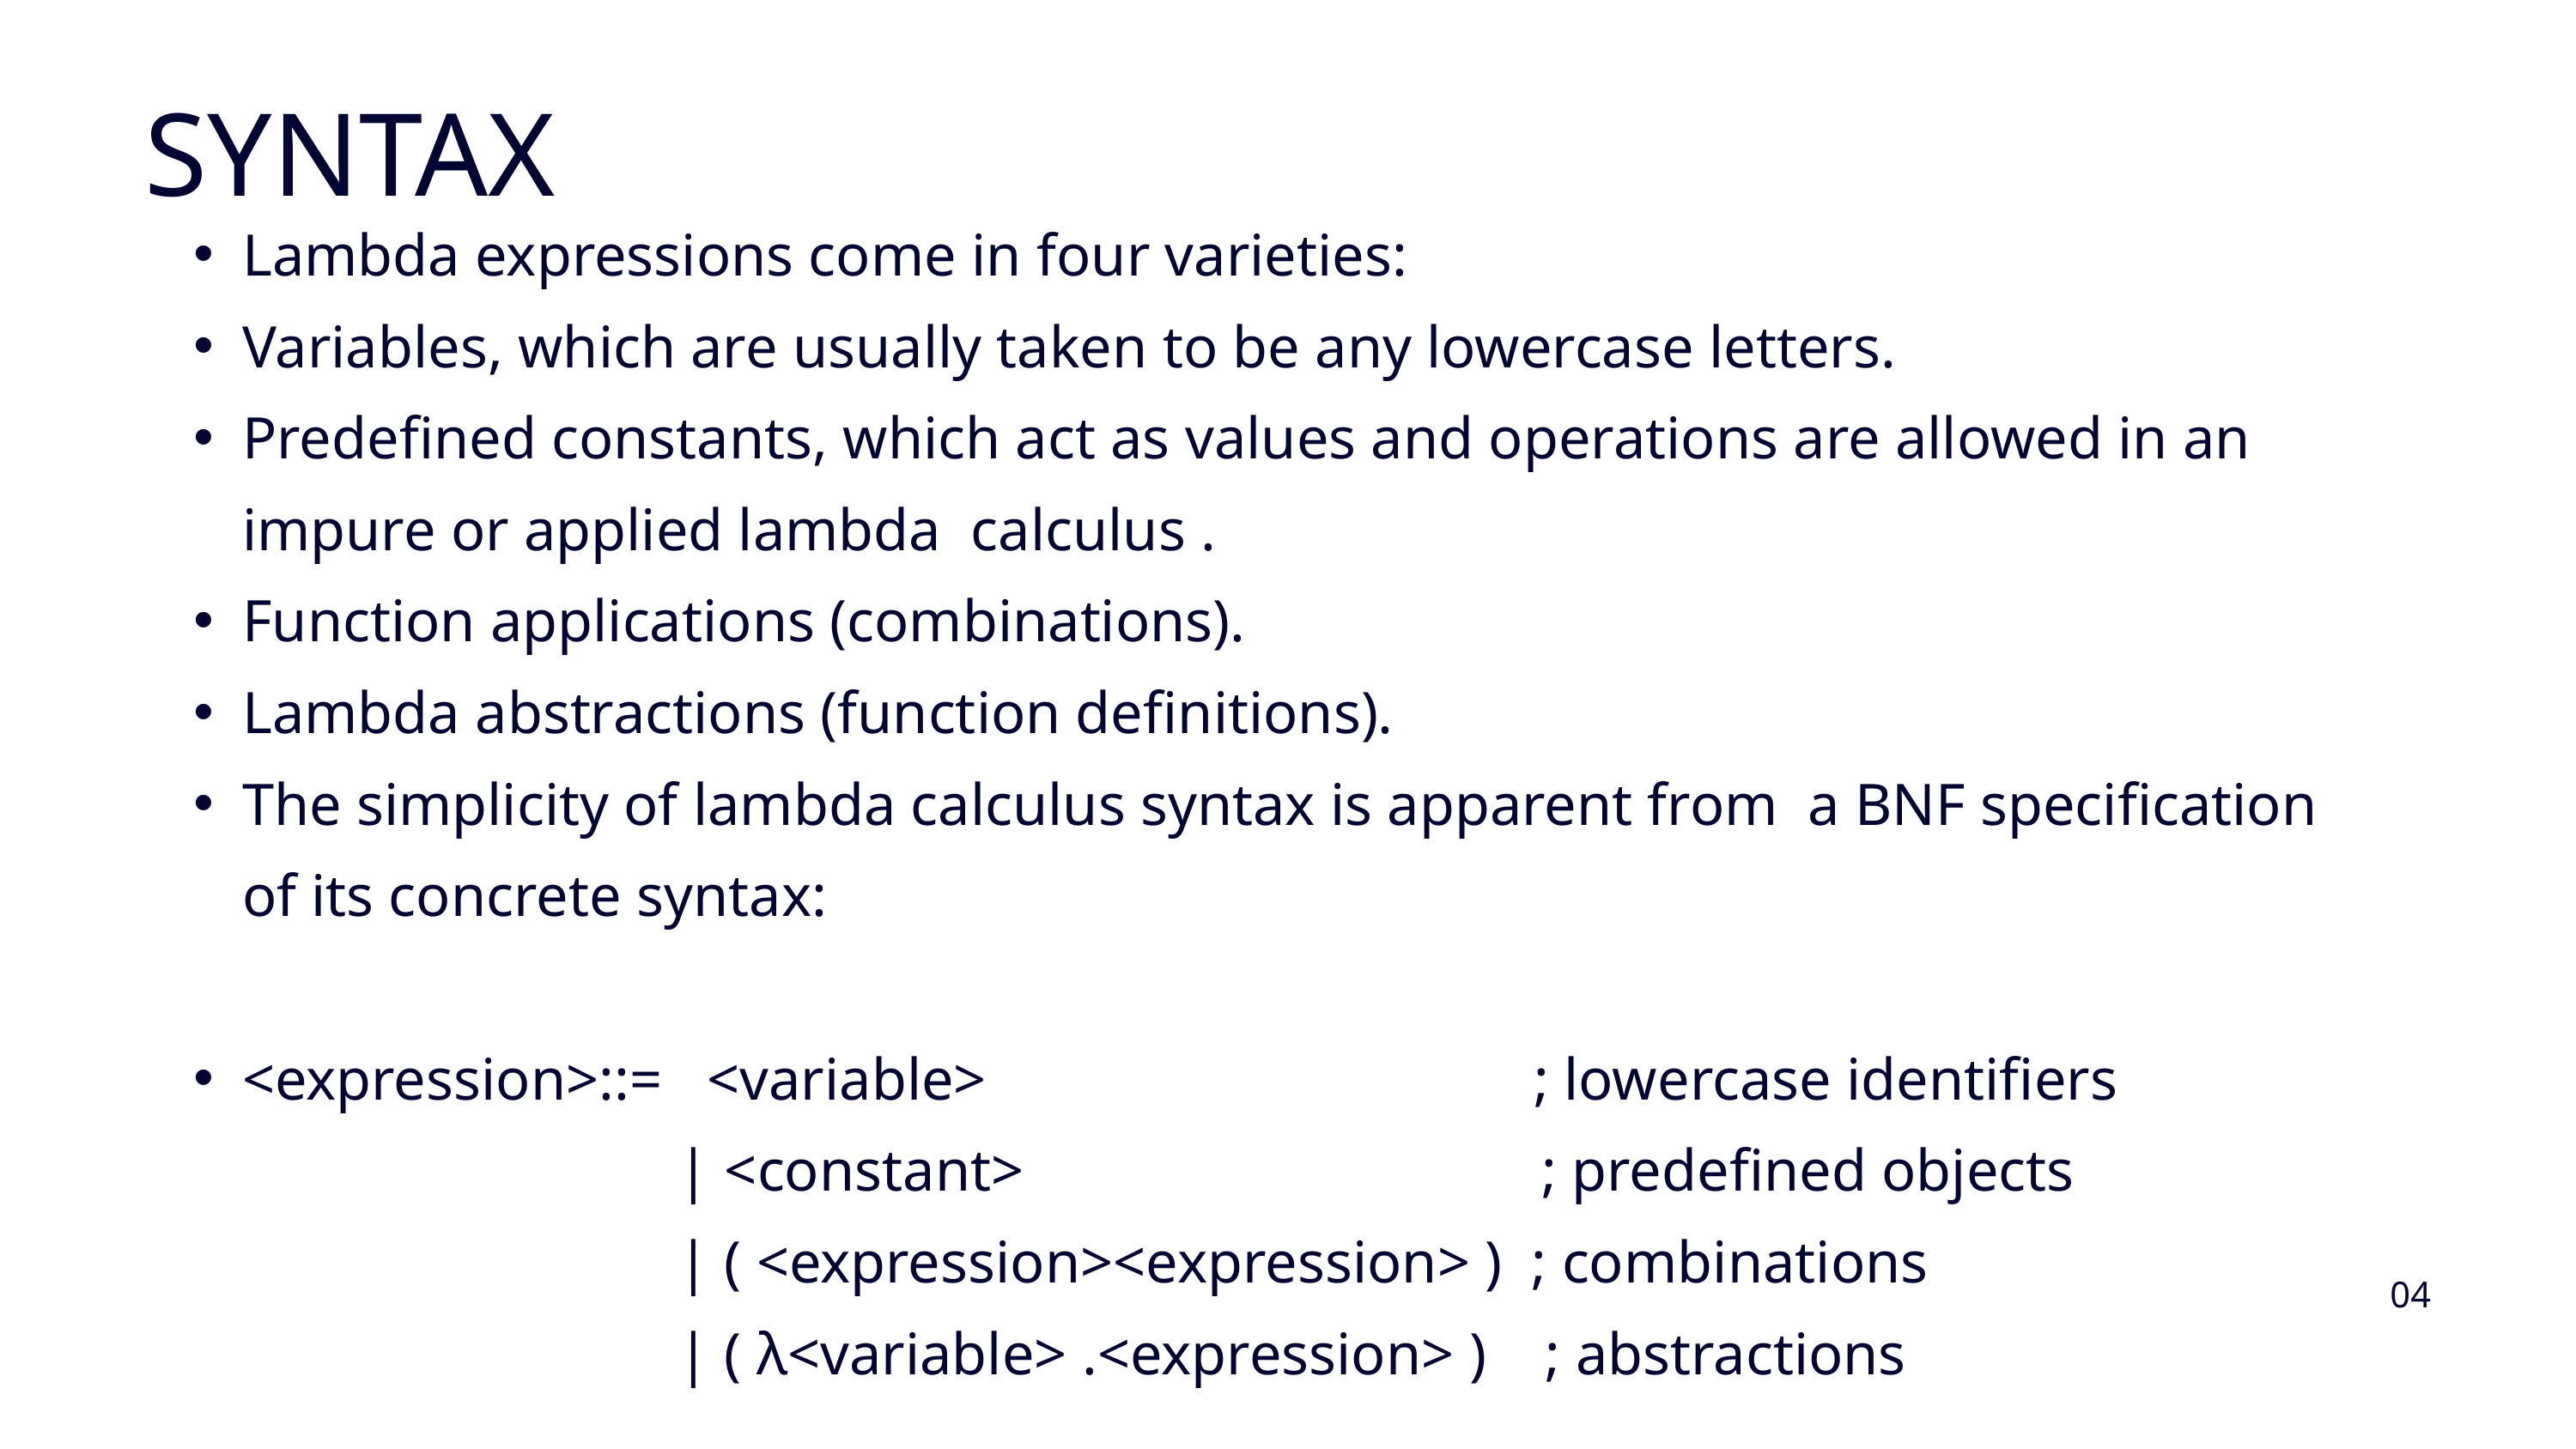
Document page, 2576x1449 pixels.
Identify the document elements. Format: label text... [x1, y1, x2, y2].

text_box SYNTAX [144, 58, 1364, 196]
text_box Lambda expressions come in four varieties: Variables, which are usually taken to be any lowercase letters. Predefined constants, which act as values and operations are allowed in an impure or applied lambda calculus . Function applications (combinations). Lambda abstractions (function definitions). The simplicity of lambda calculus syntax is apparent from a BNF specification of its concrete syntax: <expression>::= <variable> ; lowercase identifiers | <constant> ; predefined objects | ( <expression><expression> ) ; combinations | ( λ<variable> .<expression> ) ; abstractions [144, 196, 2372, 1449]
text_box 04 [2311, 1264, 2432, 1315]
